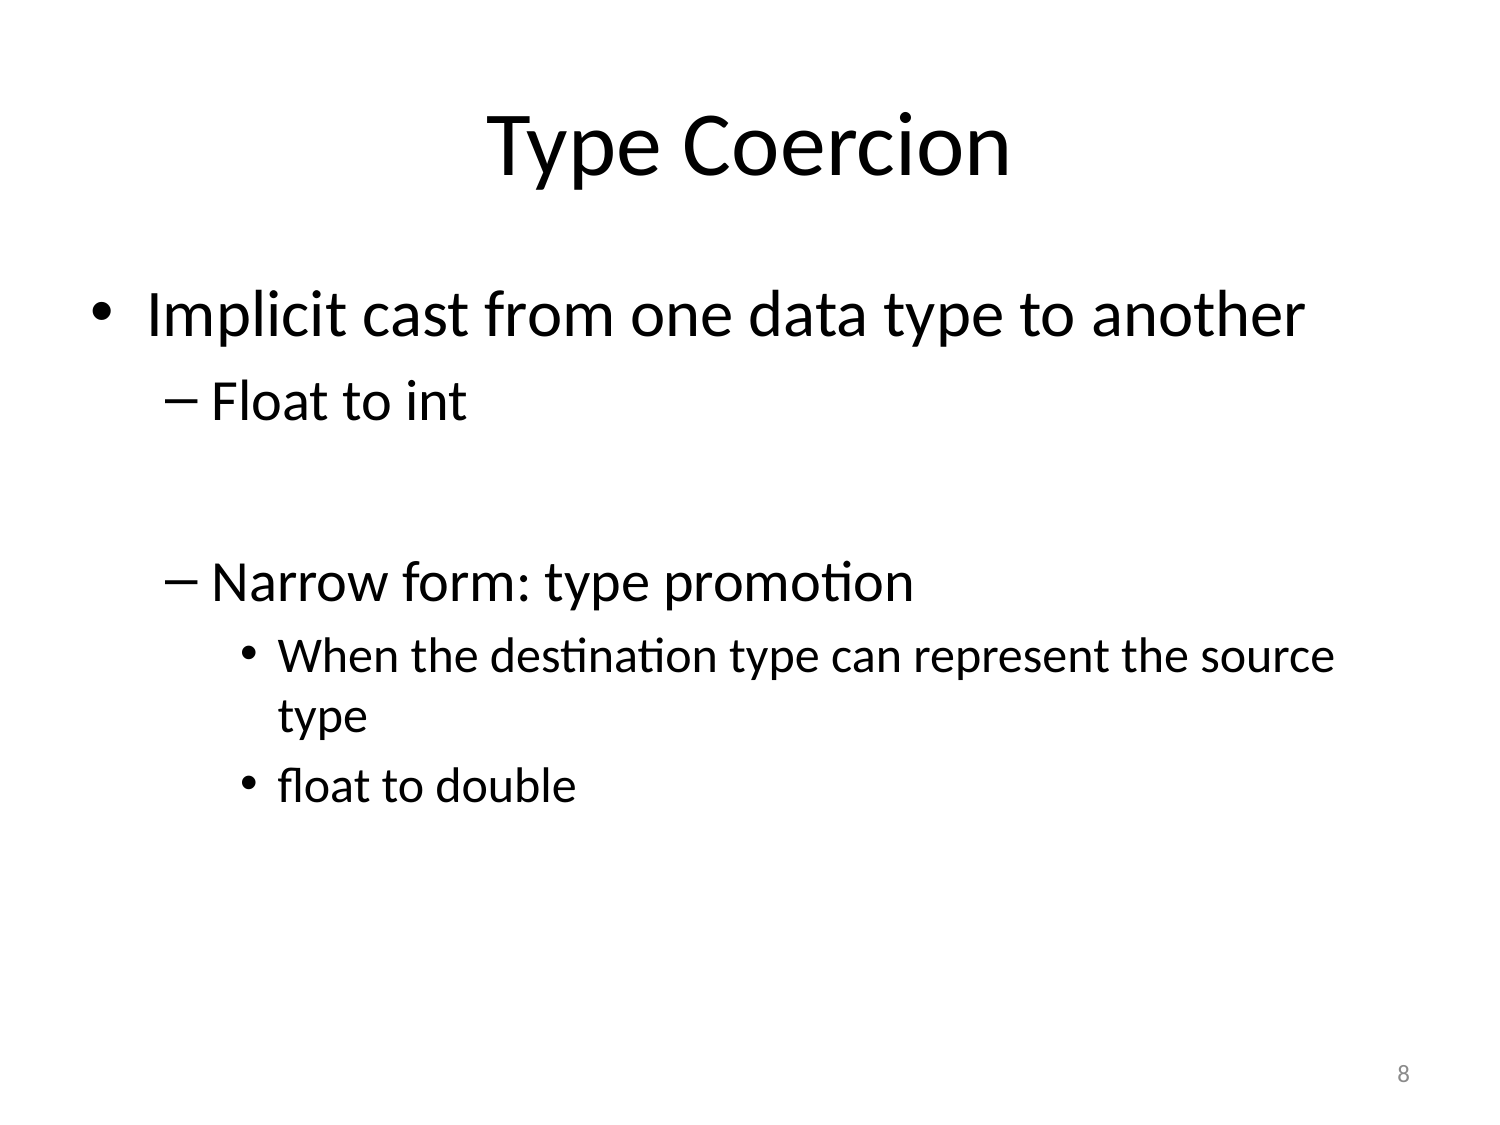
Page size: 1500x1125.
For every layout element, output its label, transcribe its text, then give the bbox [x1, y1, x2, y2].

title Type Coercion [75, 45, 1425, 233]
slide_number 8 [1074, 1042, 1425, 1103]
list Implicit cast from one data type to another Float to int Narrow form: type promotion When the destination type can represent the source type float to double [75, 262, 1375, 1005]
